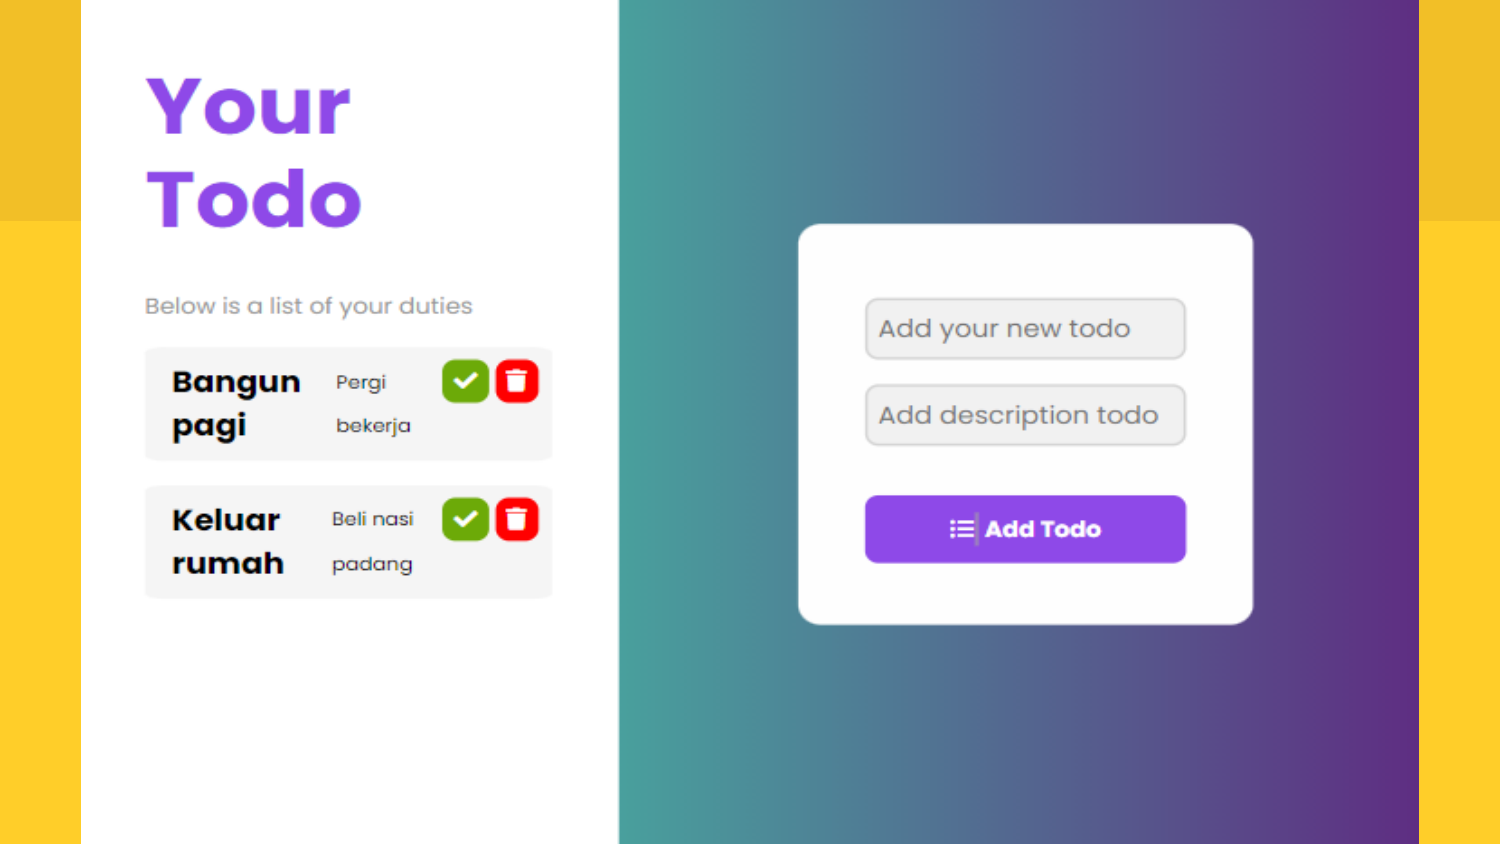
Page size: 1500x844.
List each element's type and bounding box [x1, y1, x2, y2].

picture [81, 0, 1419, 844]
